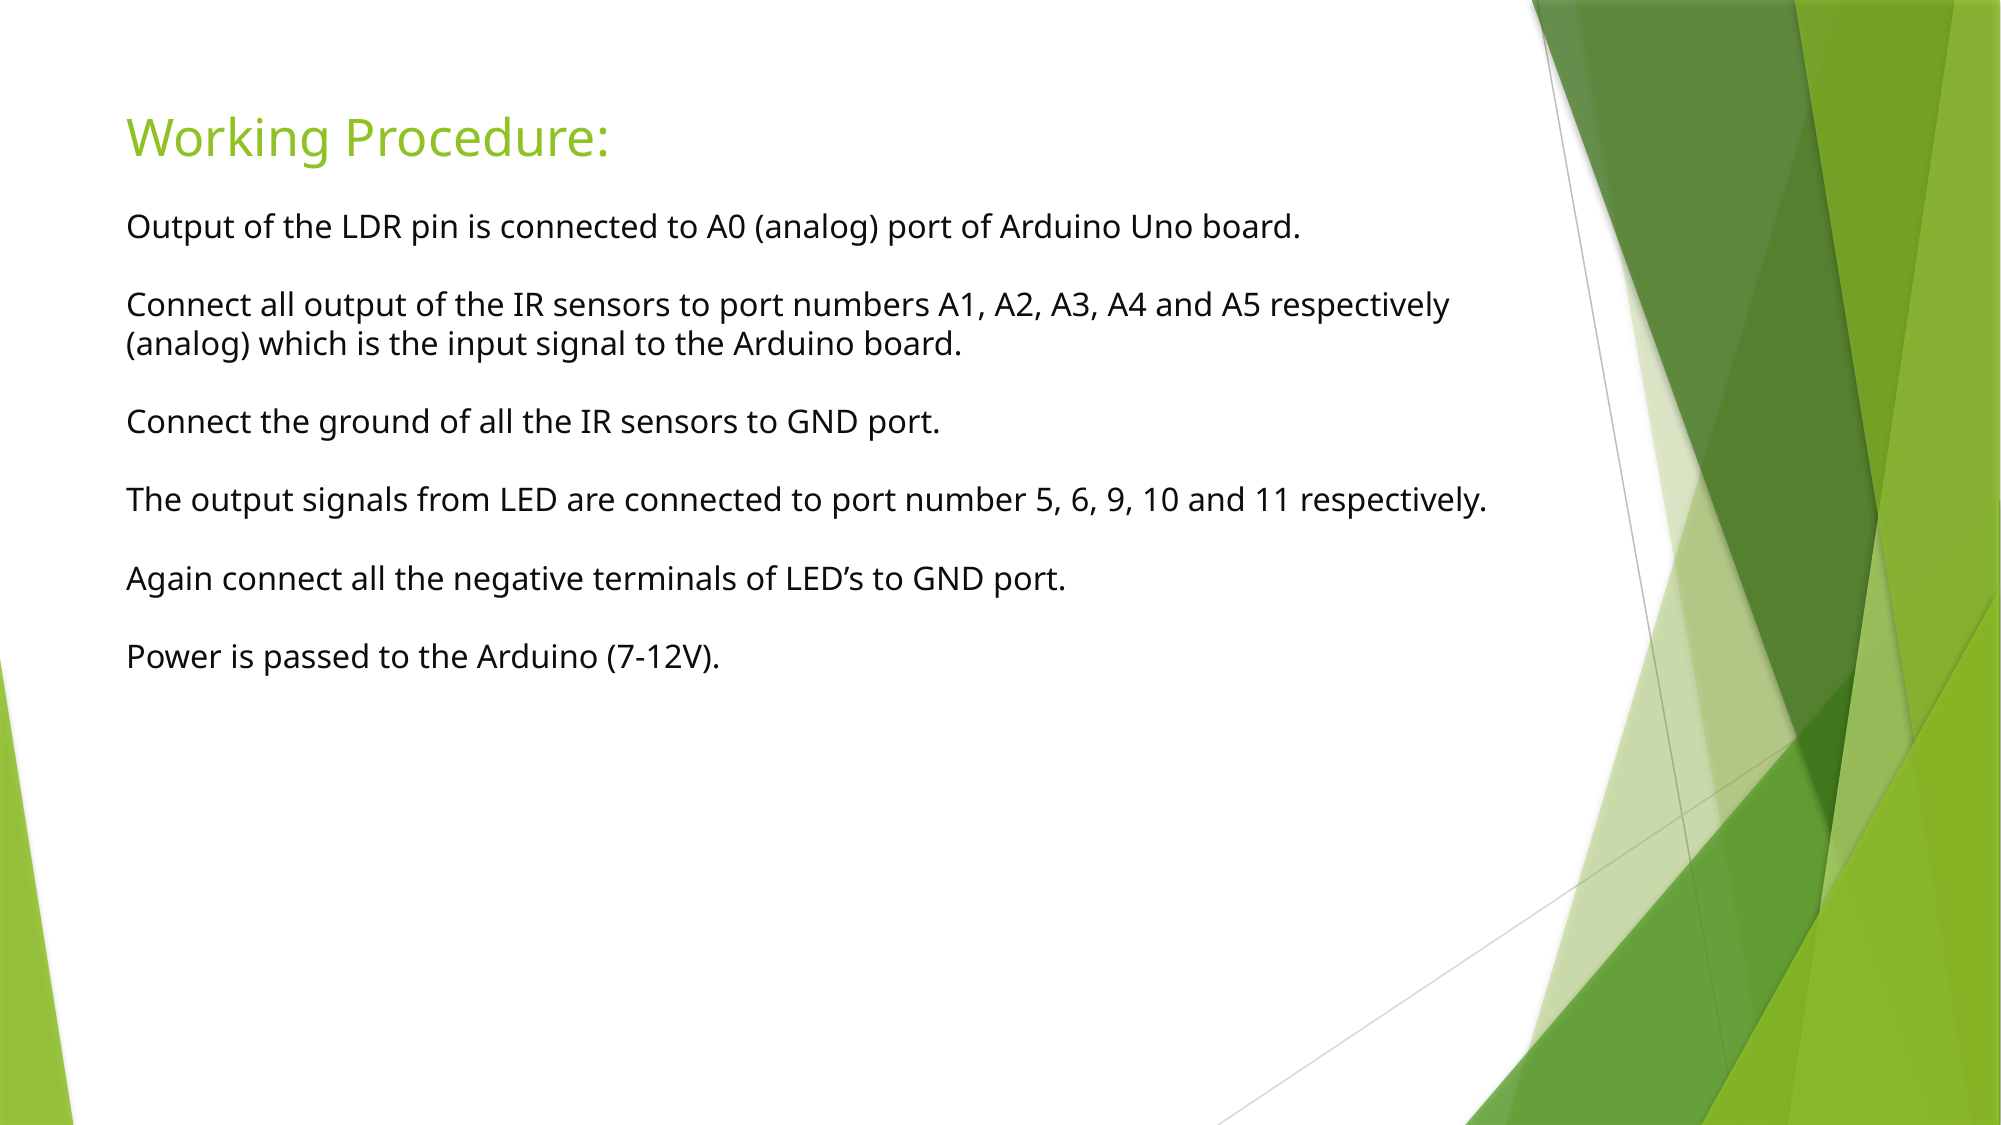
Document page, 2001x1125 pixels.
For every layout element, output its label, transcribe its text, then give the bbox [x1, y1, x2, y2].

title Working Procedure: Output of the LDR pin is connected to A0 (analog) port of Arduino Uno board. Connect all output of the IR sensors to port numbers A1, A2, A3, A4 and A5 respectively (analog) which is the input signal to the Arduino board. Connect the ground of all the IR sensors to GND port. The output signals from LED are connected to port number 5, 6, 9, 10 and 11 respectively. Again connect all the negative terminals of LED’s to GND port. Power is passed to the Arduino (7-12V). [111, 97, 1522, 1101]
